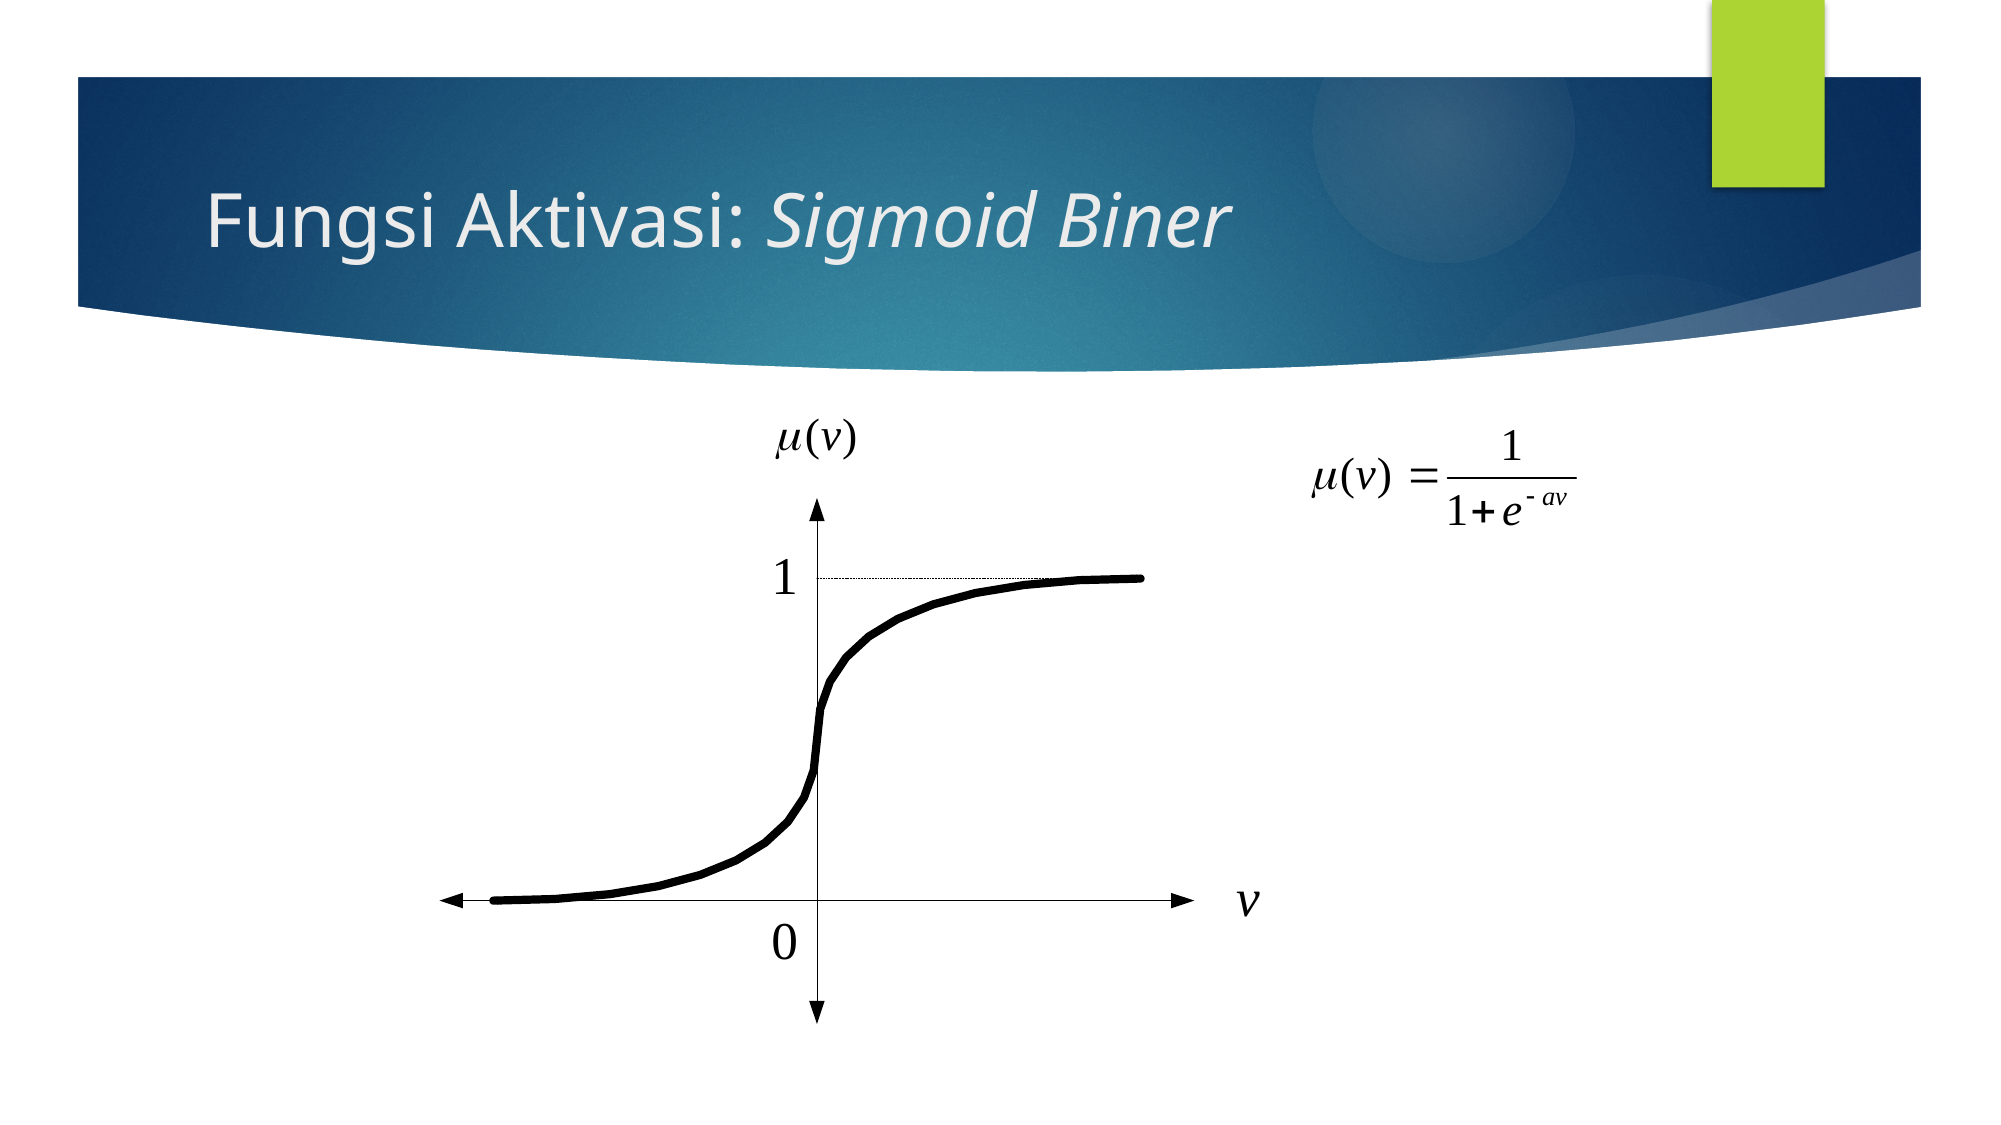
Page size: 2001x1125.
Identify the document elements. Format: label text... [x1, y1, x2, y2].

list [410, 401, 1590, 1052]
title Fungsi Aktivasi: Sigmoid Biner [189, 159, 1627, 276]
